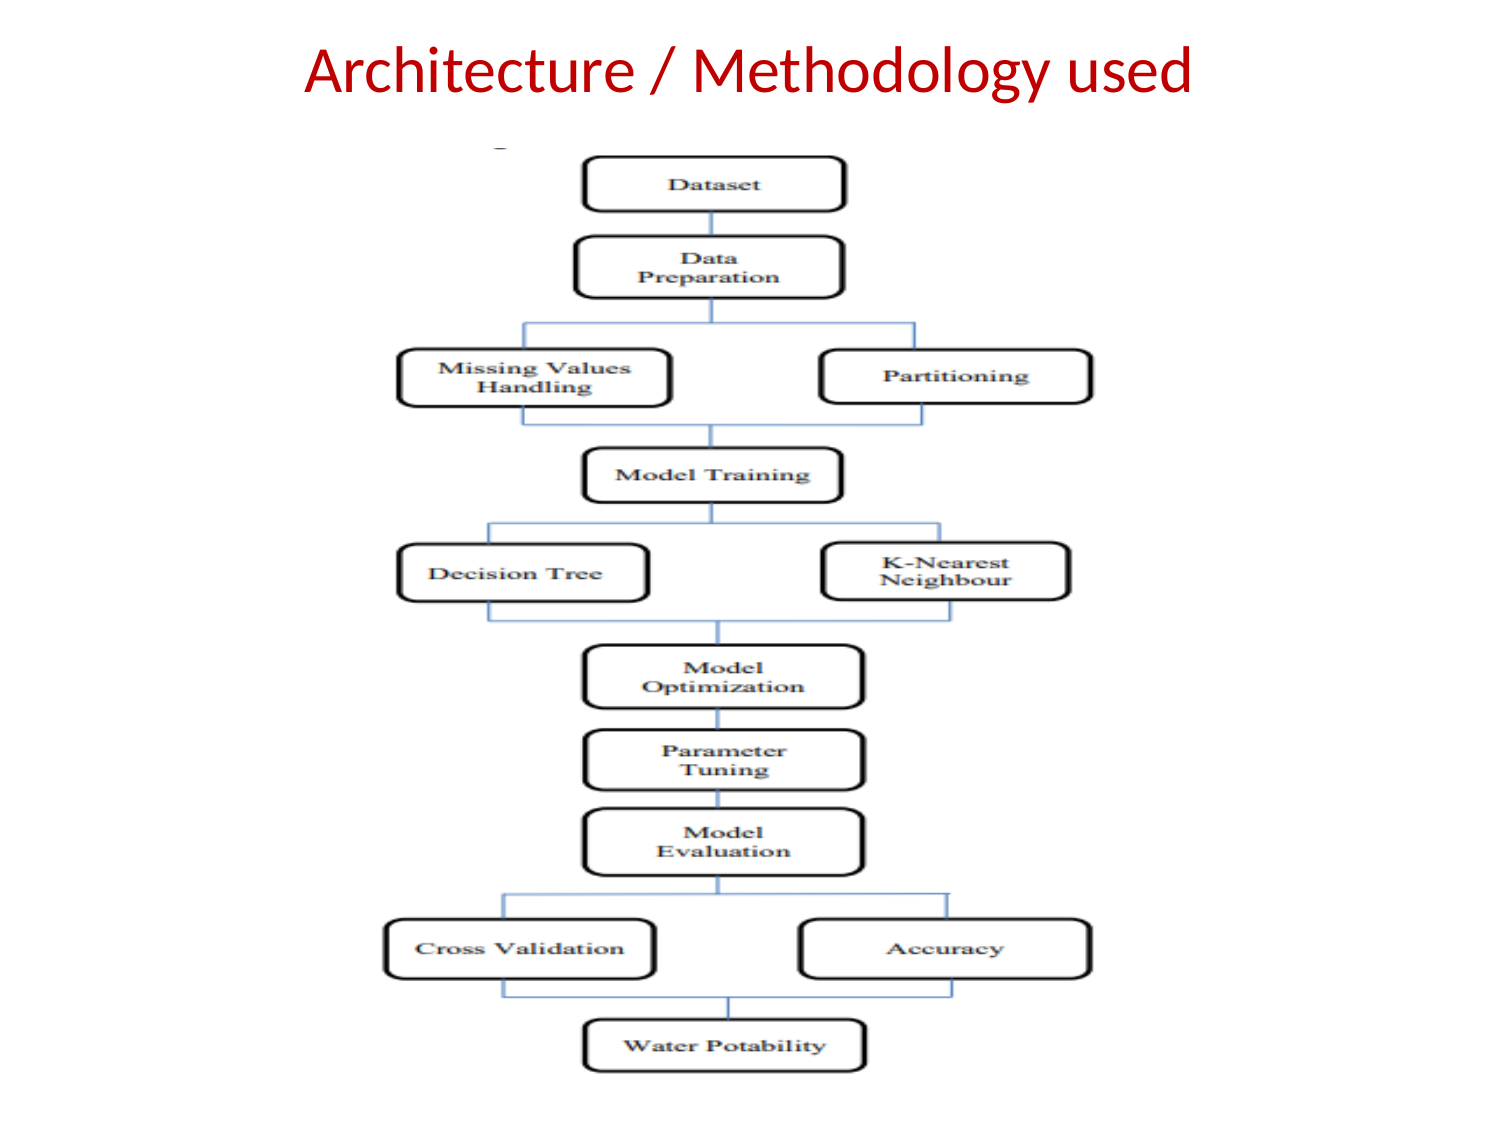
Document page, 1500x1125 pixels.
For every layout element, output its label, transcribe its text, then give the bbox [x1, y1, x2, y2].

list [369, 148, 1182, 1083]
title Architecture / Methodology used [103, 27, 1397, 115]
